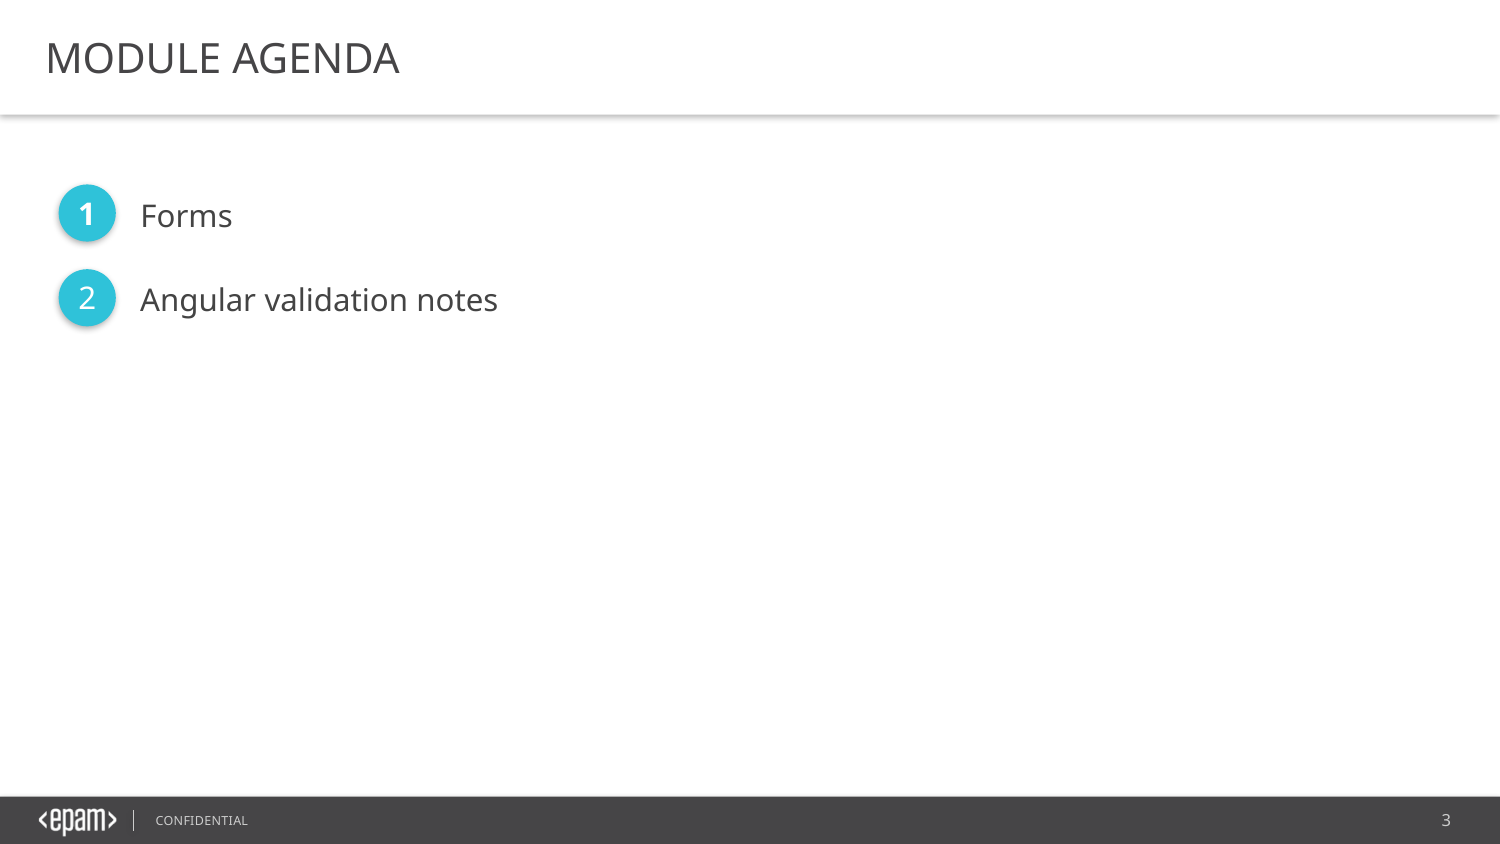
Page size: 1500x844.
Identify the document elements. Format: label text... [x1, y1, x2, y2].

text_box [58, 268, 1202, 327]
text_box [58, 184, 736, 242]
list MODULE AGENDA [0, 0, 1500, 115]
picture [38, 808, 117, 837]
